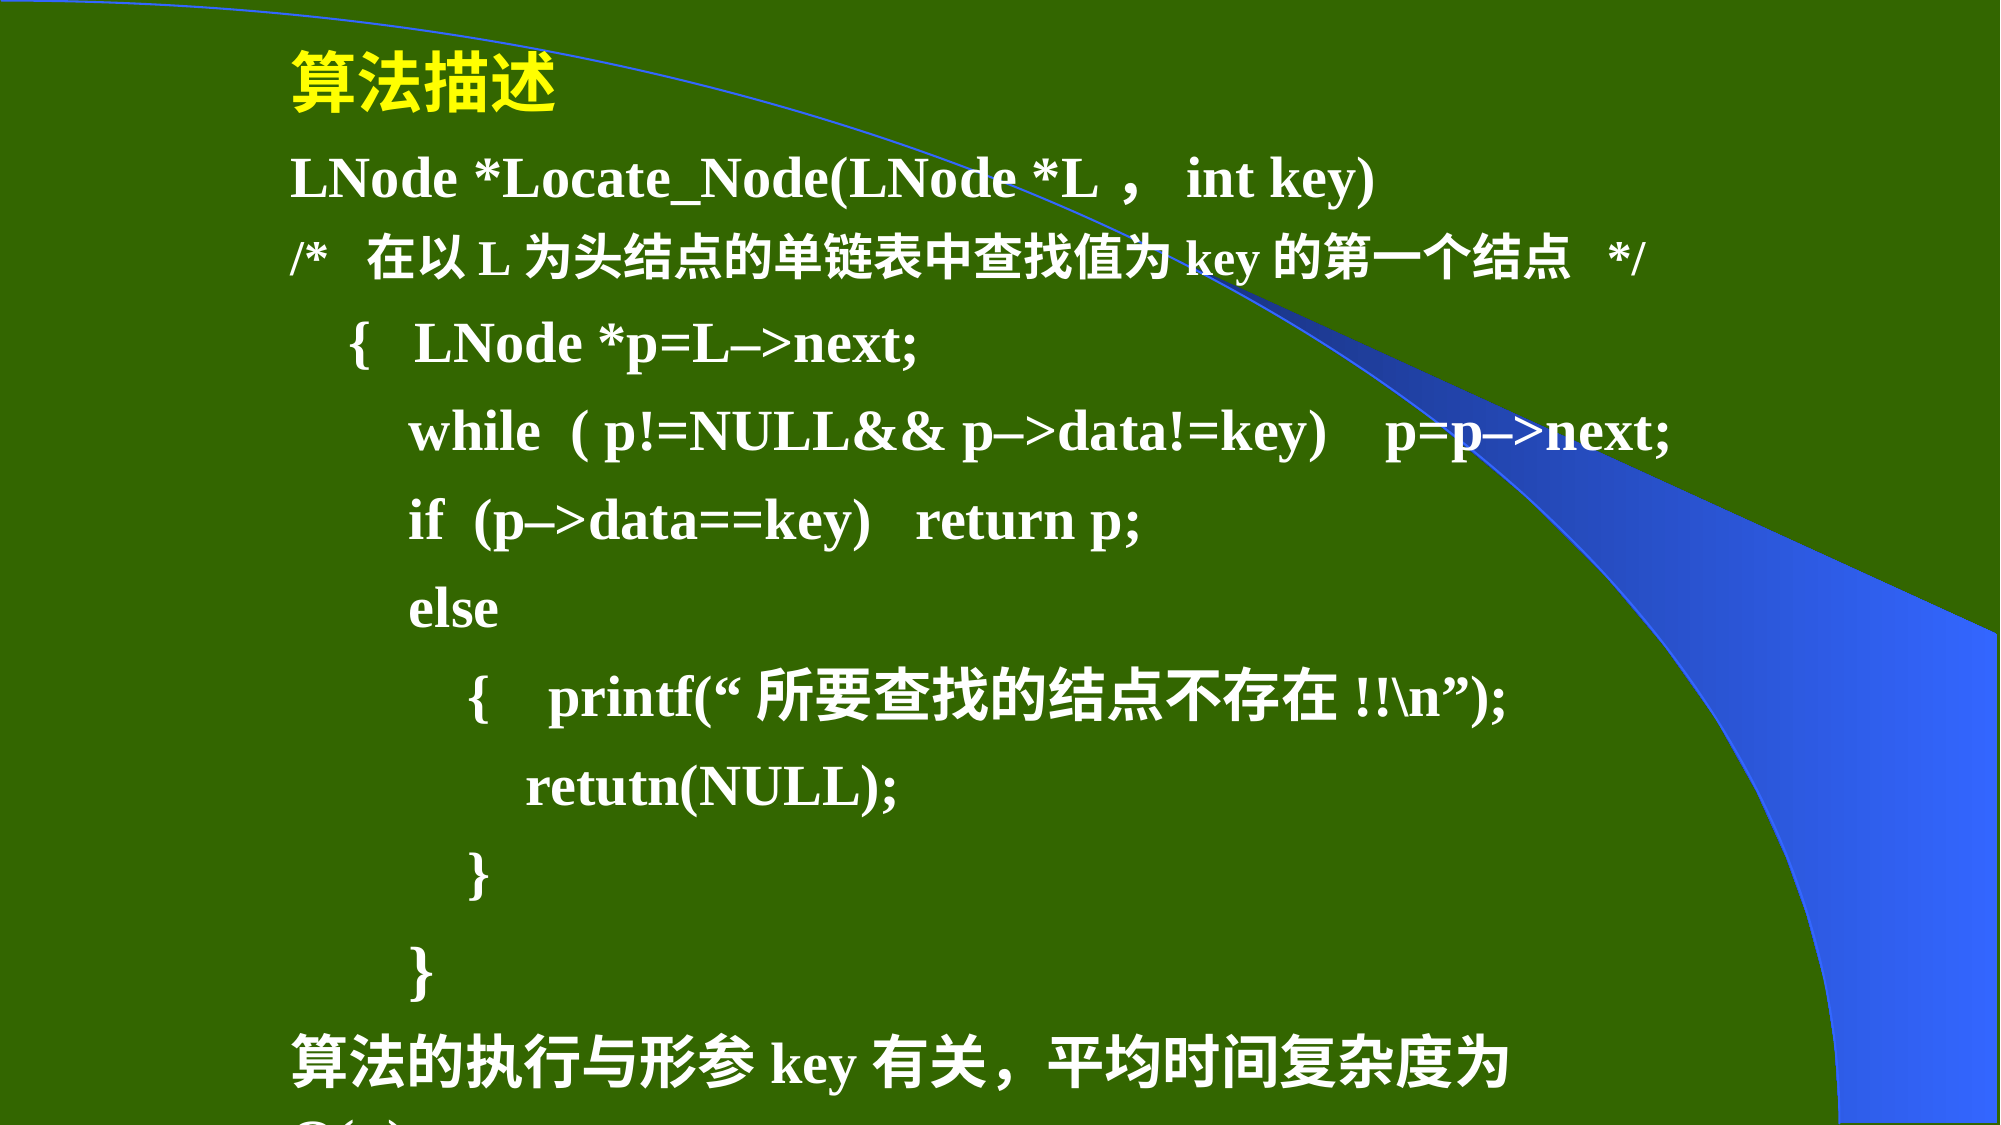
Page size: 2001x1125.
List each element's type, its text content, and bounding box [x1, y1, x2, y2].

list 算法描述 LNode *Locate_Node(LNode *L，int key) /* 在以L为头结点的单链表中查找值为key的第一个结点 */ { LNode *p=L–>next; while ( p!=NULL&& p–>data!=key) p=p–>next; if (p–>data==key) return p; else { printf(“所要查找的结点不存在!!\n”); retutn(NULL); } } 算法的执行与形参key有关，平均时间复杂度为O(n)。 [275, 24, 1721, 1113]
